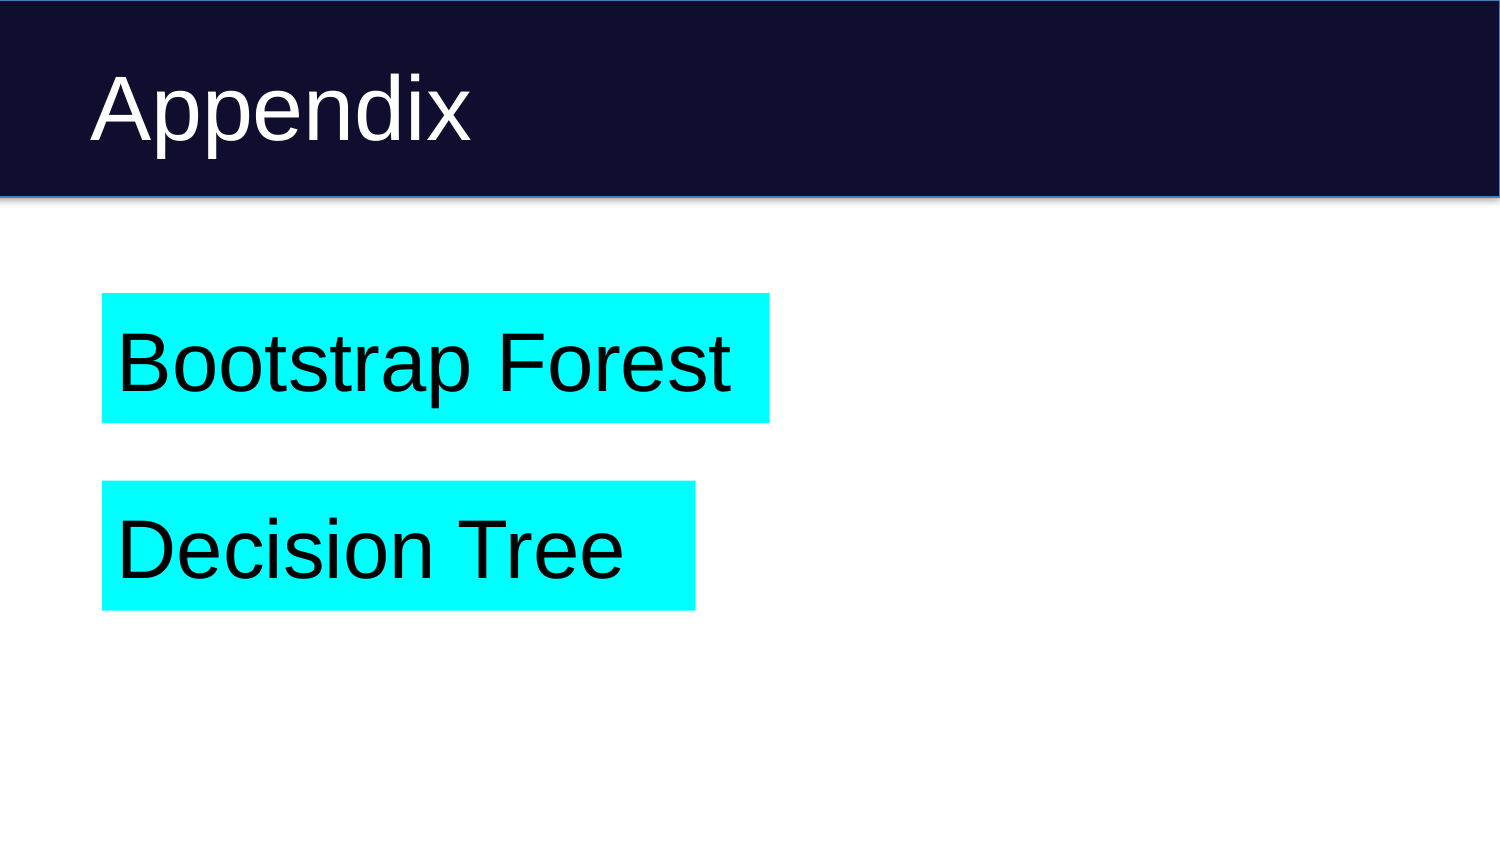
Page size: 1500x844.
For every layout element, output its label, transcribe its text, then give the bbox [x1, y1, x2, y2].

text_box Bootstrap Forest [101, 293, 770, 424]
title Appendix [75, 33, 1425, 175]
text_box Decision Tree [101, 480, 696, 611]
